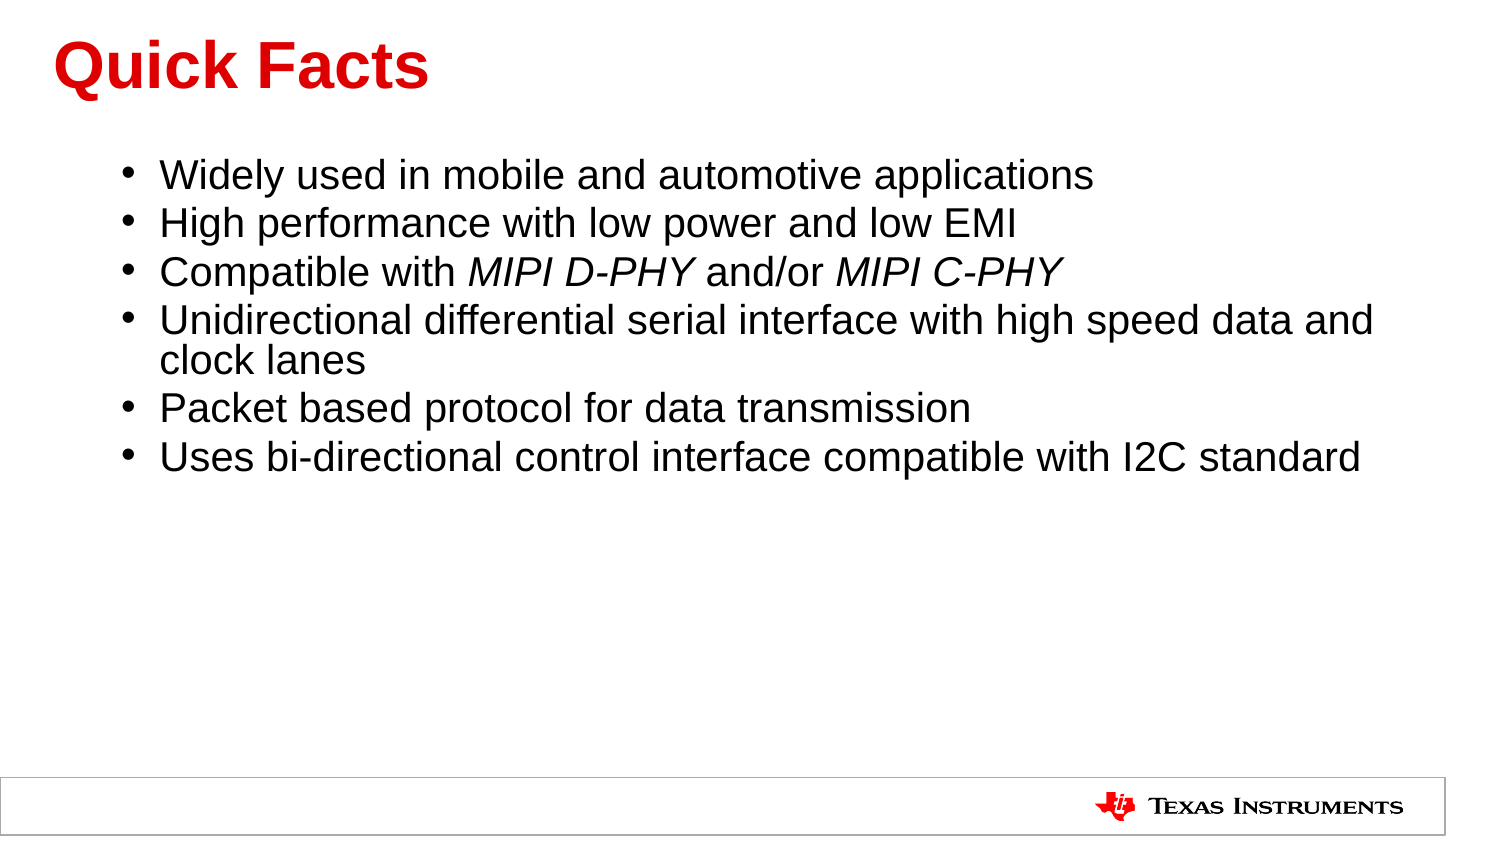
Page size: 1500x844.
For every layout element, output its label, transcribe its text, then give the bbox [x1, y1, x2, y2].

title Quick Facts [37, 17, 1426, 119]
picture [1095, 792, 1403, 821]
list Widely used in mobile and automotive applications High performance with low power and low EMI Compatible with MIPI D-PHY and/or MIPI C-PHY Unidirectional differential serial interface with high speed data and clock lanes Packet based protocol for data transmission Uses bi-directional control interface compatible with I2C standard [49, 149, 1440, 723]
